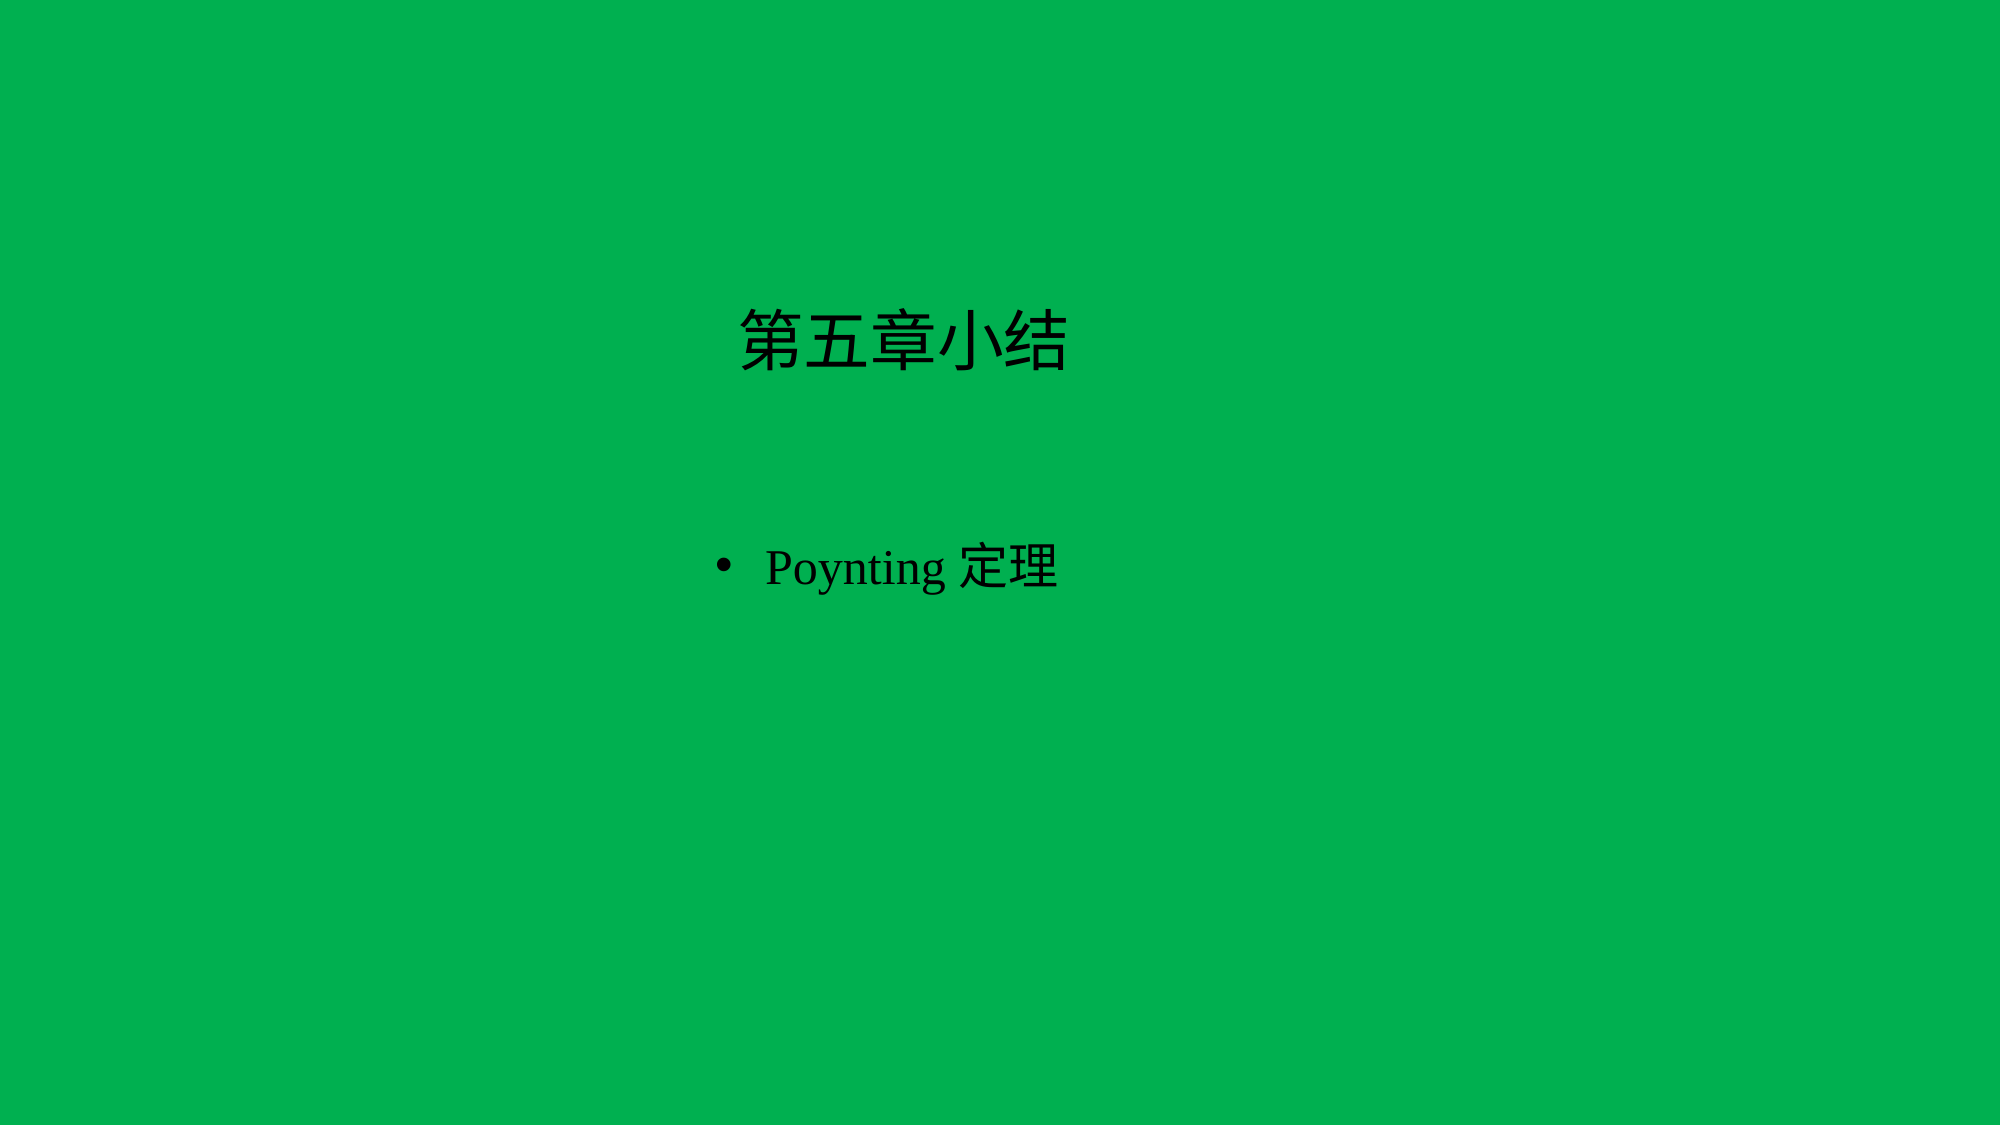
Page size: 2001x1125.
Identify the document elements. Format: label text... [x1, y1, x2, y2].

list Poynting定理 [700, 514, 1256, 703]
title 第五章小结 [722, 250, 1579, 438]
